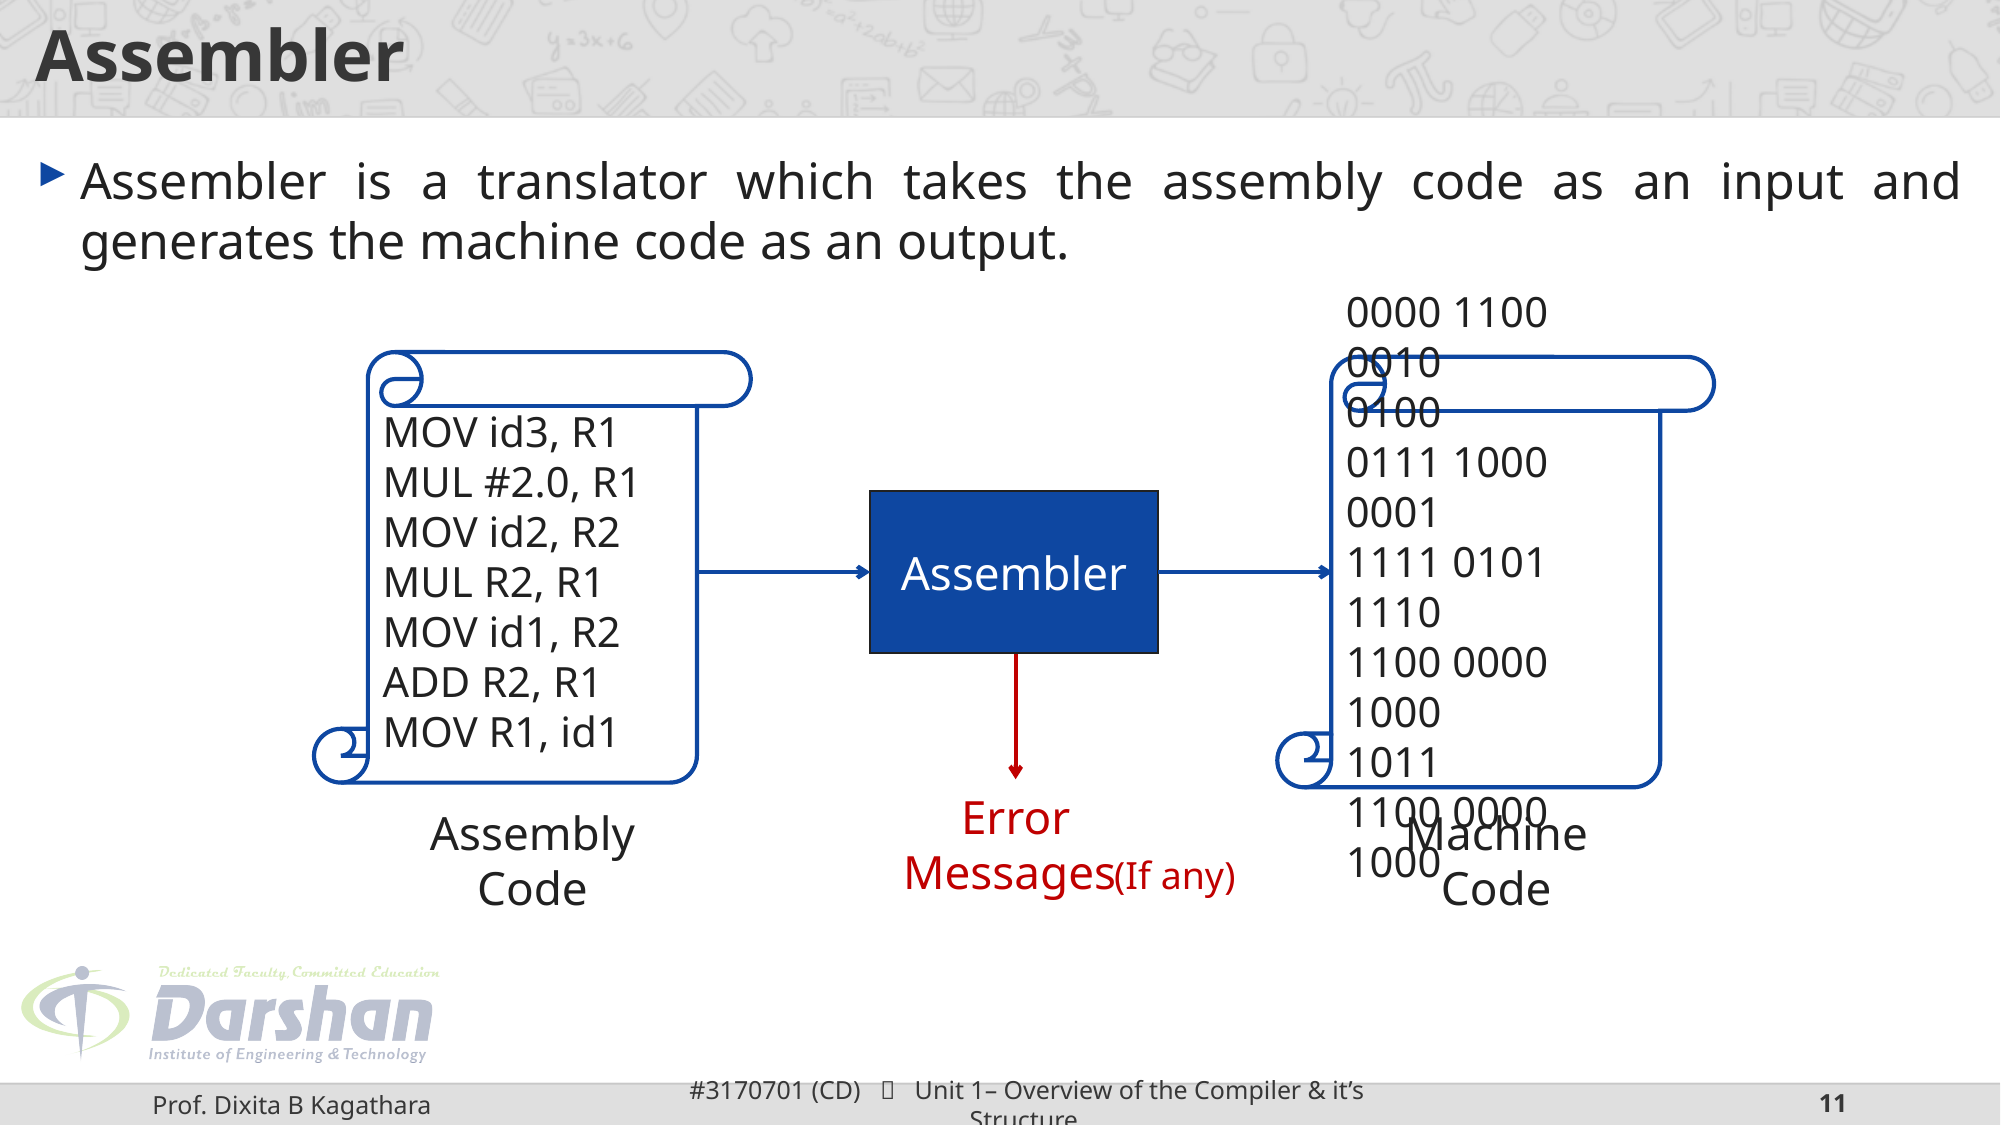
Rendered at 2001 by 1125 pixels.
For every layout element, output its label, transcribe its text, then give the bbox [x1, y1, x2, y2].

text_box Assembler [869, 490, 1159, 654]
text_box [1277, 356, 1715, 941]
text_box Error Messages [871, 762, 1160, 926]
text_box (If any) [1098, 842, 1252, 906]
list Assembler is a translator which takes the assembly code as an input and generates the machine code as an output. [21, 141, 1979, 1059]
title Assembler [0, 0, 2000, 117]
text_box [314, 352, 751, 941]
